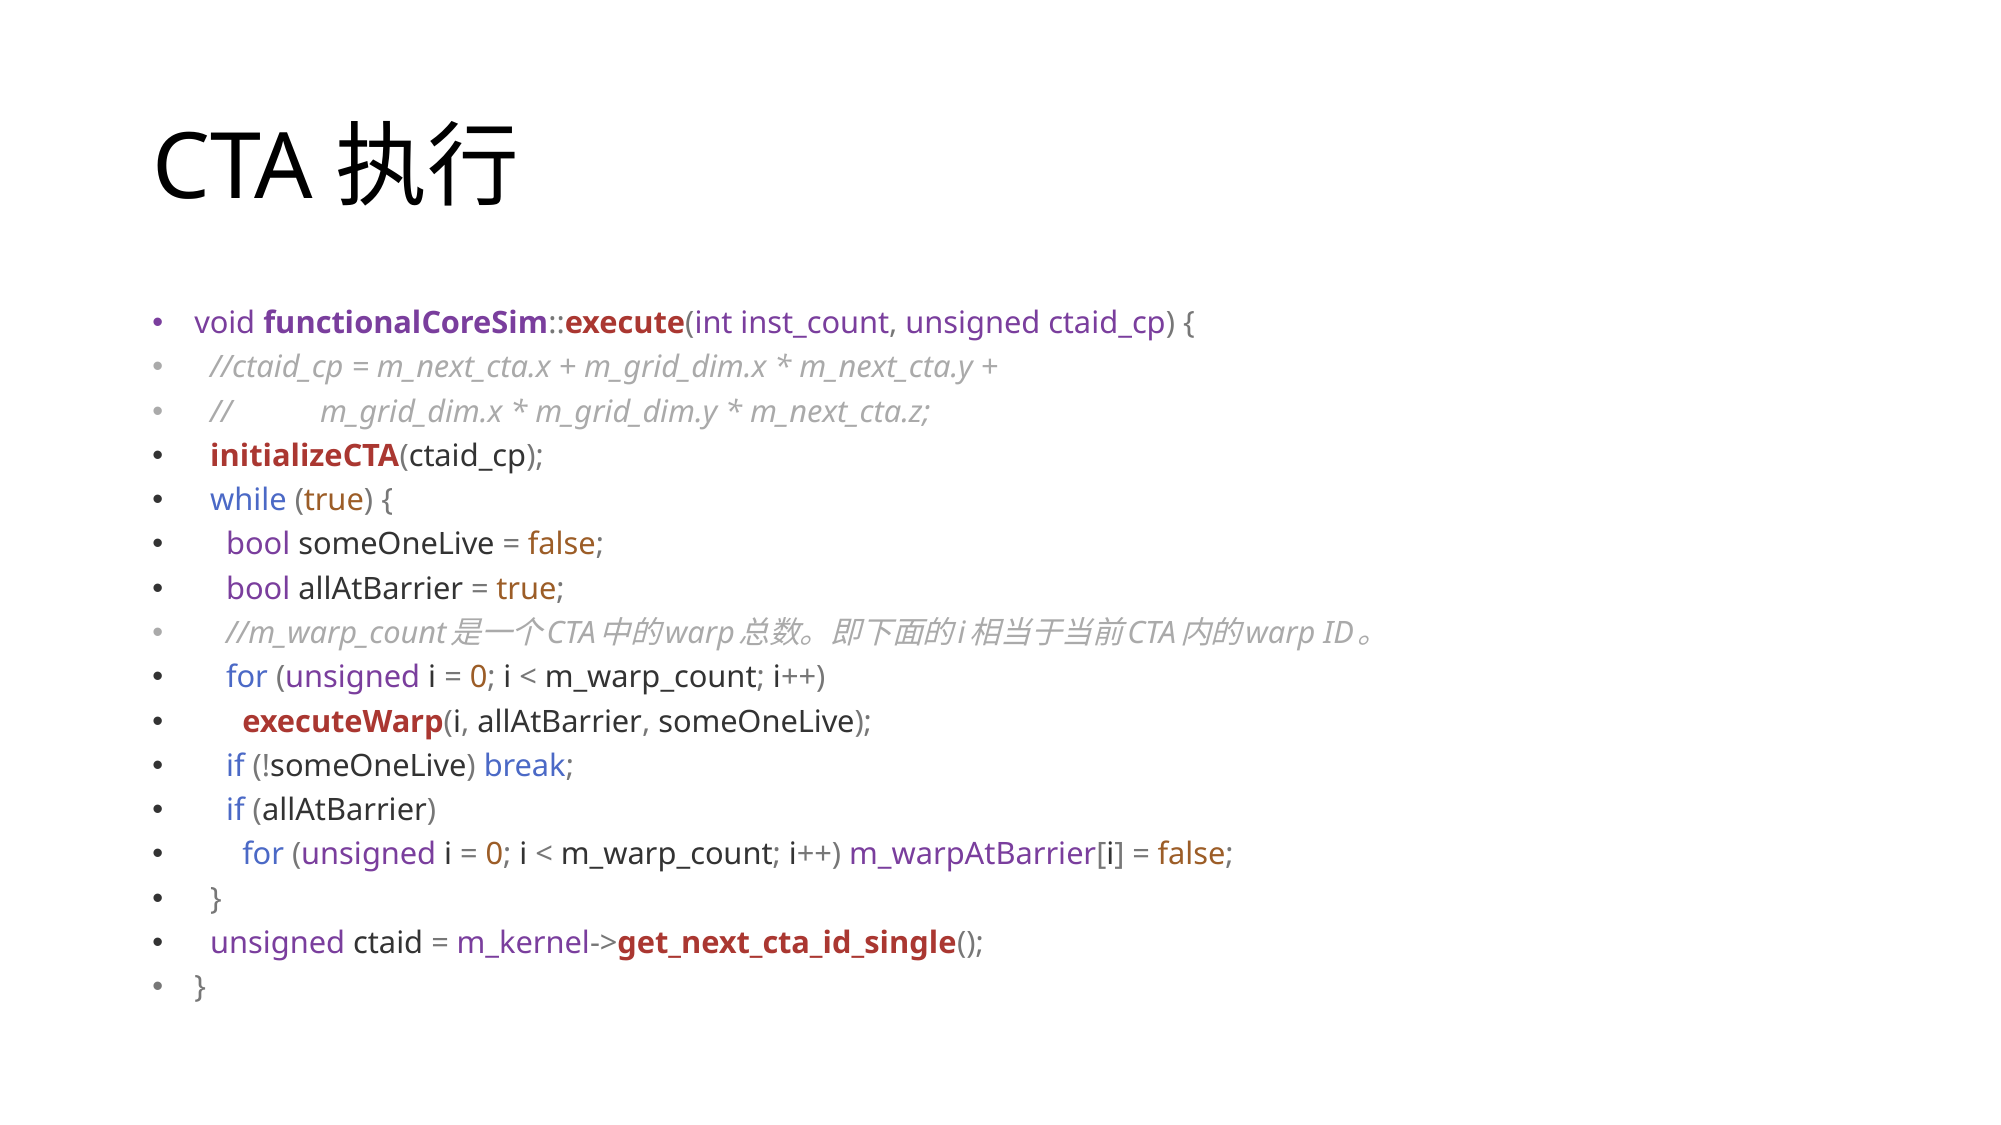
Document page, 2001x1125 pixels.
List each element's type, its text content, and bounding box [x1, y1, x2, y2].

title CTA执行 [137, 59, 1863, 278]
list void functionalCoreSim::execute(int inst_count, unsigned ctaid_cp) { //ctaid_cp = m_next_cta.x + m_grid_dim.x * m_next_cta.y + // m_grid_dim.x * m_grid_dim.y * m_next_cta.z; initializeCTA(ctaid_cp); while (true) { bool someOneLive = false; bool allAtBarrier = true; //m_warp_count是一个CTA中的warp总数。即下面的i相当于当前CTA内的warp ID。 for (unsigned i = 0; i < m_warp_count; i++) executeWarp(i, allAtBarrier, someOneLive); if (!someOneLive) break; if (allAtBarrier) for (unsigned i = 0; i < m_warp_count; i++) m_warpAtBarrier[i] = false; } unsigned ctaid = m_kernel->get_next_cta_id_single(); } [137, 299, 1863, 1014]
